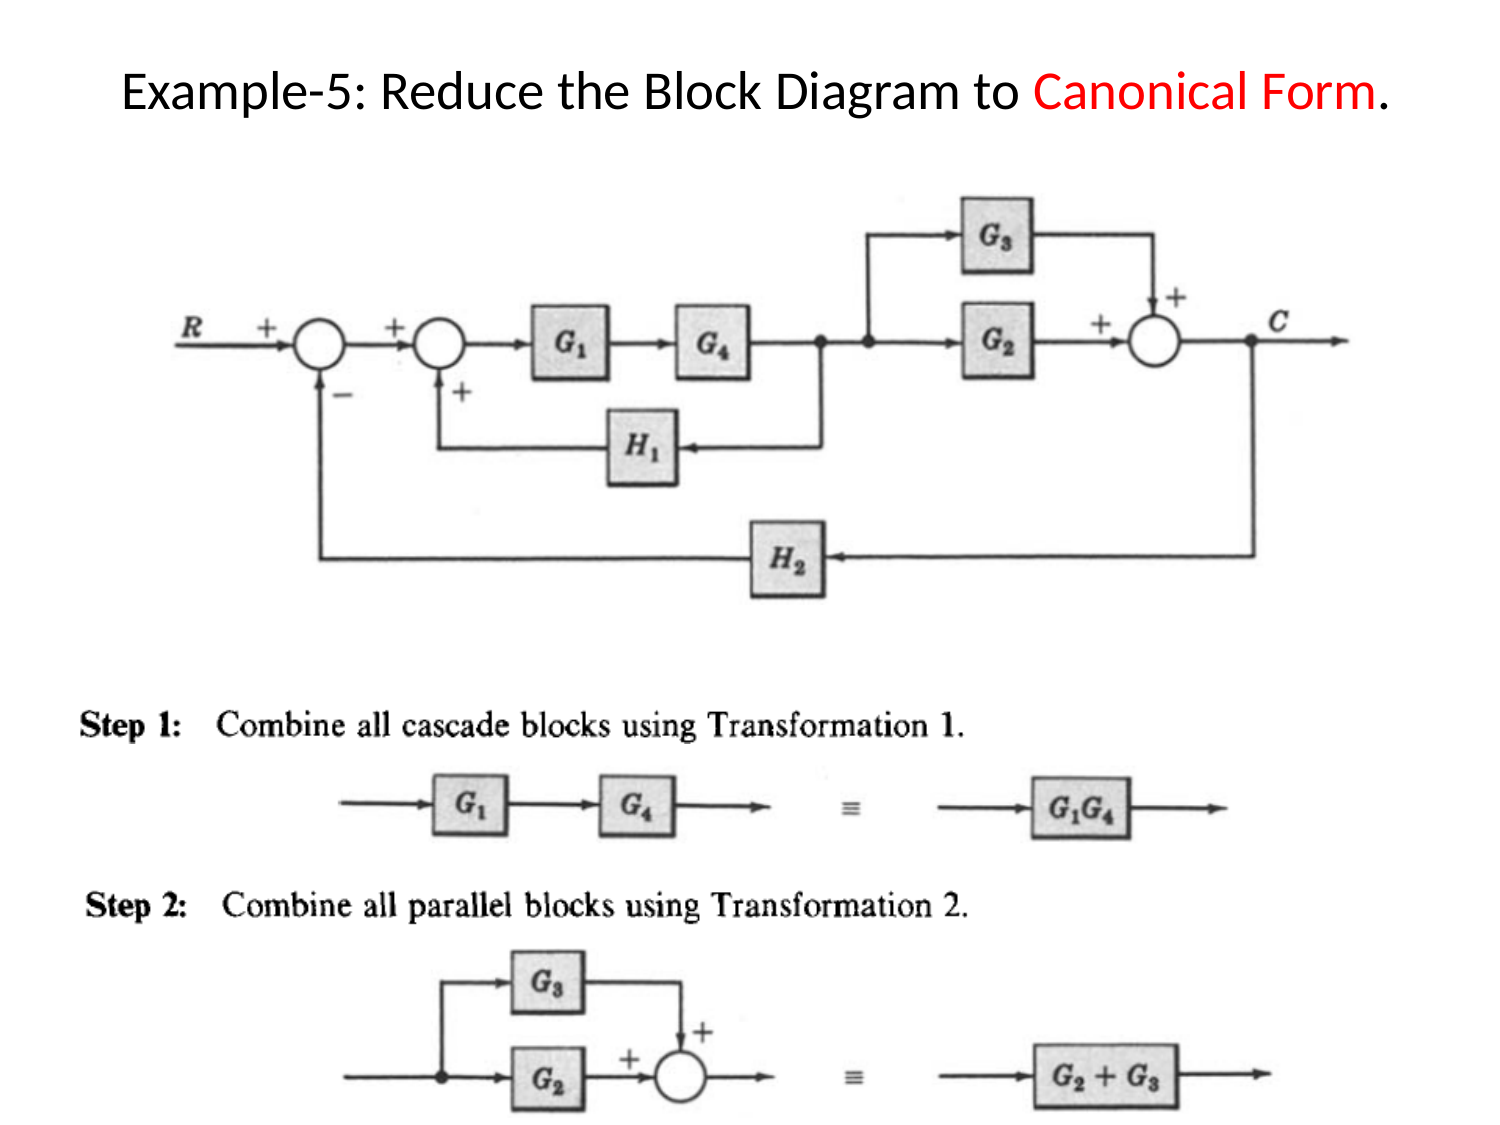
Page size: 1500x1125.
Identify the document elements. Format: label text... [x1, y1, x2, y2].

title Example-5: Reduce the Block Diagram to Canonical Form. [75, 54, 1438, 138]
picture [336, 948, 1290, 1118]
picture [143, 184, 1357, 605]
picture [77, 879, 975, 929]
picture [76, 703, 966, 744]
picture [332, 762, 1235, 845]
